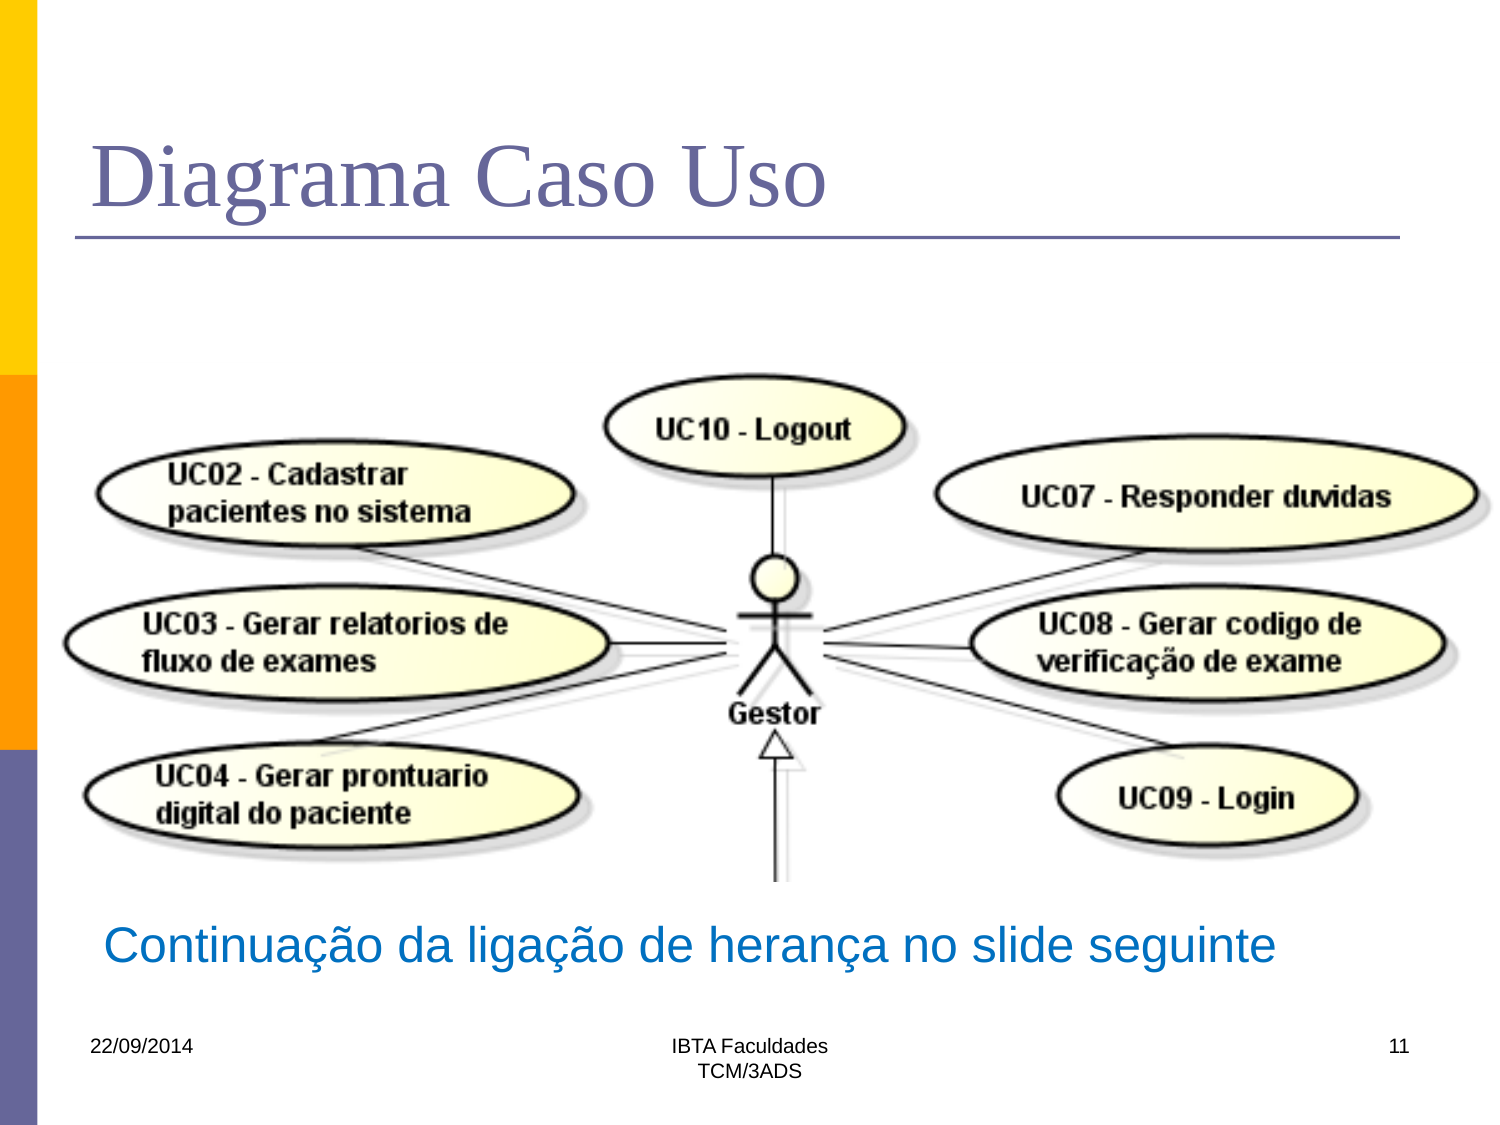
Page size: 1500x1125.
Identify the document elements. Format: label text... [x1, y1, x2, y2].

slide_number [74, 1024, 426, 1101]
text_box Continuação da ligação de herança no slide seguinte [88, 905, 1424, 980]
title Diagrama Caso Uso [74, 45, 1426, 233]
footer IBTA Faculdades TCM/3ADS [512, 1024, 988, 1101]
slide_number 11 [1074, 1024, 1426, 1101]
picture [38, 361, 1500, 882]
